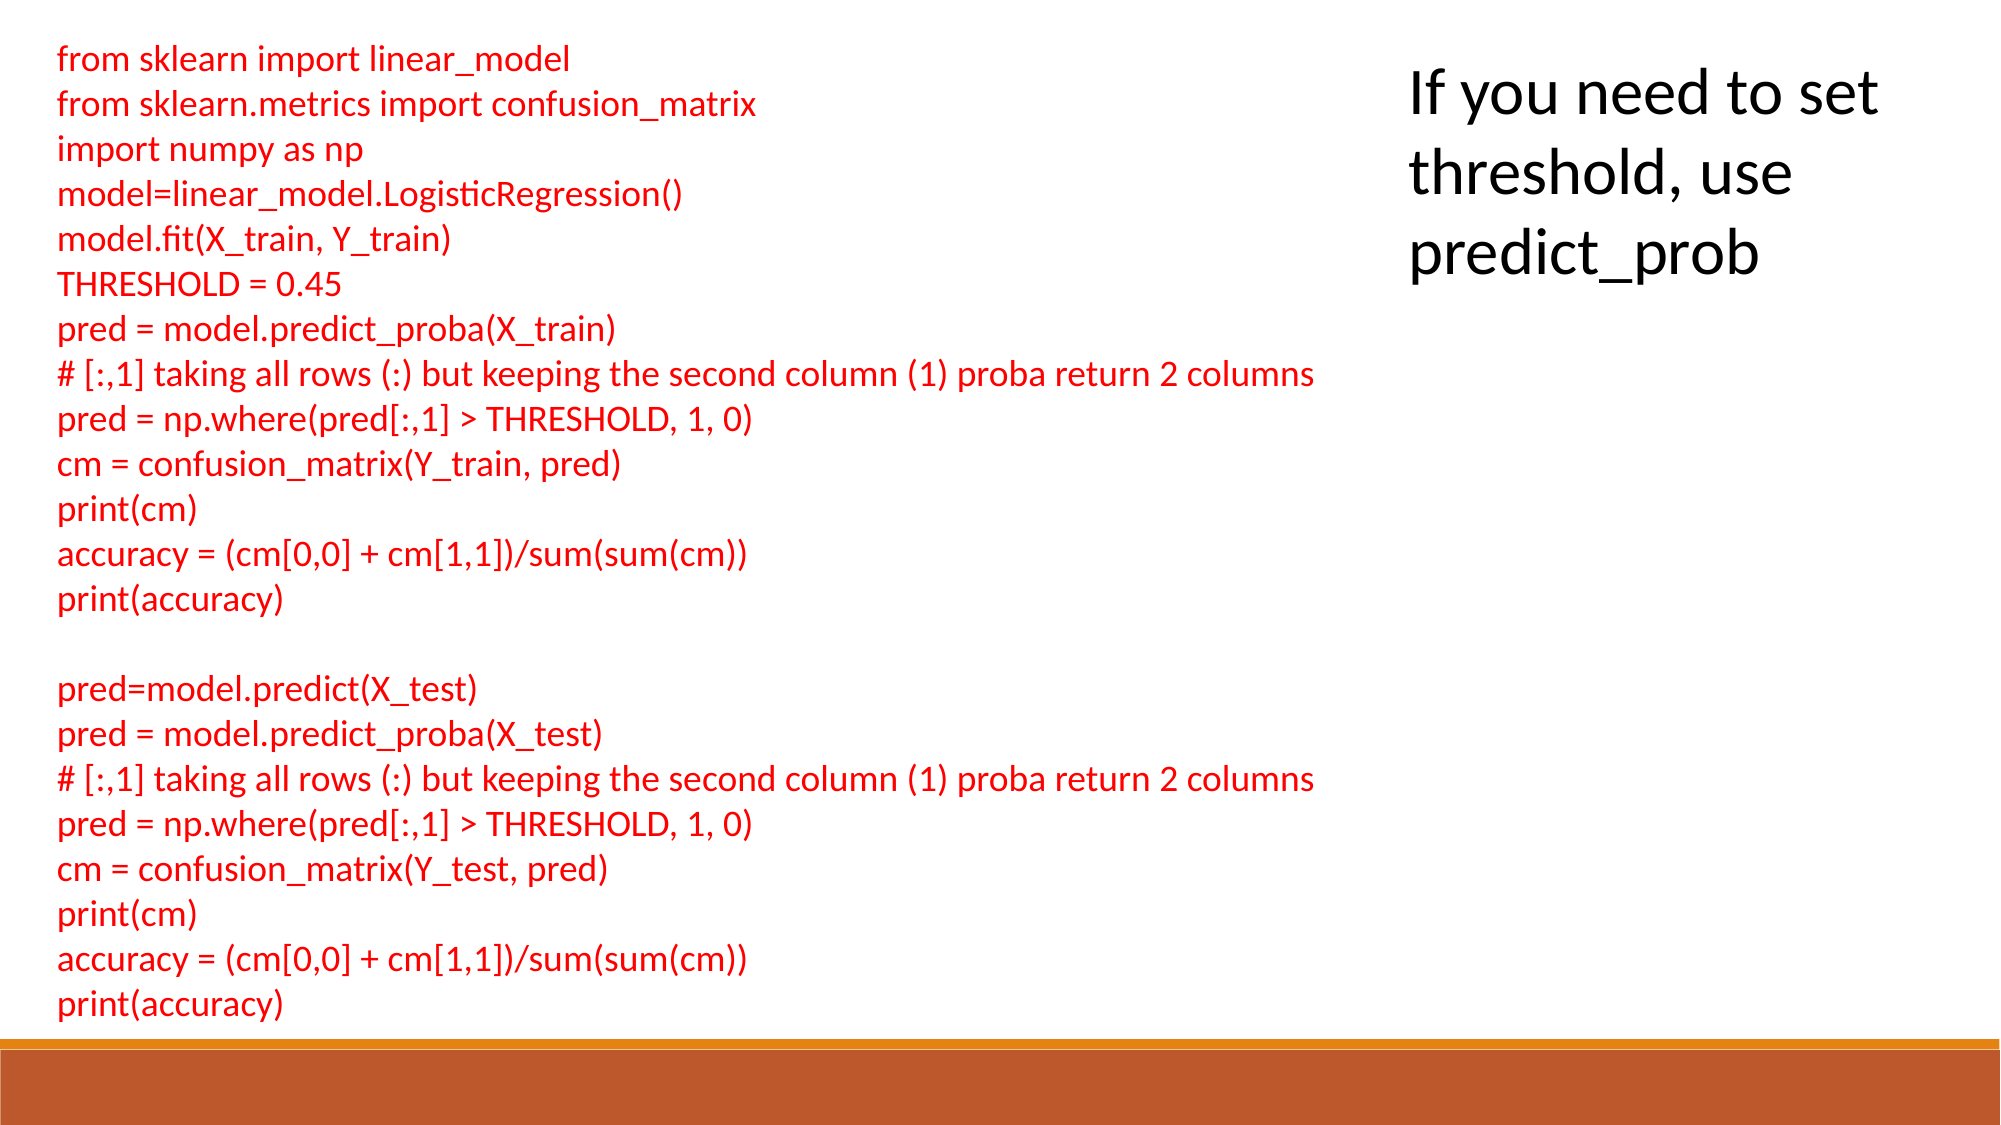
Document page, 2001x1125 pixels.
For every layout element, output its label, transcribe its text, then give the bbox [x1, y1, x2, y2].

text_box from sklearn import linear_model from sklearn.metrics import confusion_matrix import numpy as np model=linear_model.LogisticRegression() model.fit(X_train, Y_train) THRESHOLD = 0.45 pred = model.predict_proba(X_train) # [:,1] taking all rows (:) but keeping the second column (1) proba return 2 columns pred = np.where(pred[:,1] > THRESHOLD, 1, 0) cm = confusion_matrix(Y_train, pred) print(cm) accuracy = (cm[0,0] + cm[1,1])/sum(sum(cm)) print(accuracy) pred=model.predict(X_test) pred = model.predict_proba(X_test) # [:,1] taking all rows (:) but keeping the second column (1) proba return 2 columns pred = np.where(pred[:,1] > THRESHOLD, 1, 0) cm = confusion_matrix(Y_test, pred) print(cm) accuracy = (cm[0,0] + cm[1,1])/sum(sum(cm)) print(accuracy) [42, 26, 1646, 1032]
text_box If you need to set threshold, use predict_prob [1393, 40, 2000, 296]
